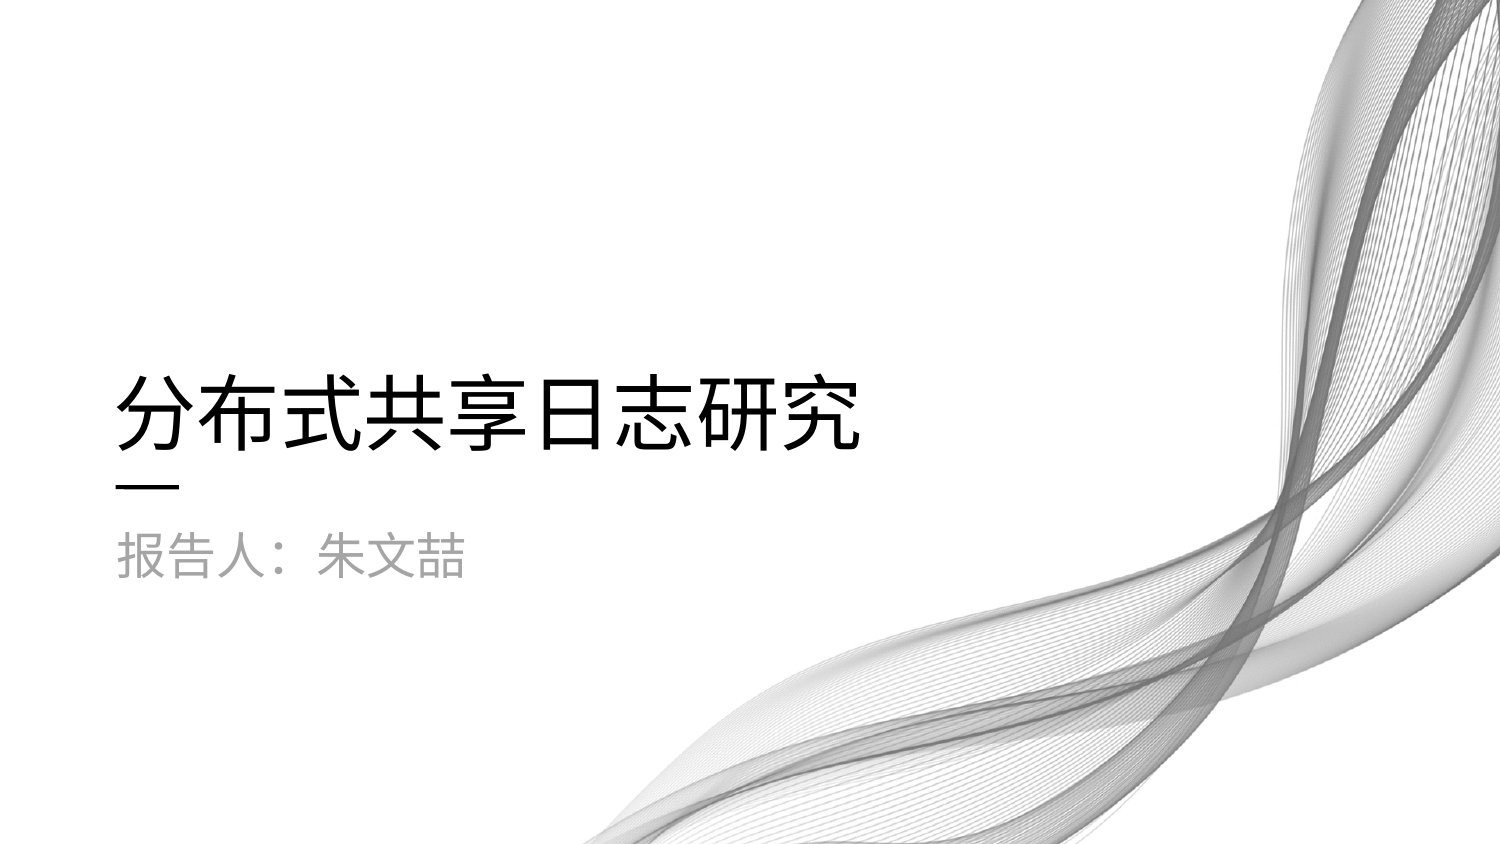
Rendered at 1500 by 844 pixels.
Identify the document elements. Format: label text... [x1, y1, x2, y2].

text_box 分布式共享日志研究 [98, 323, 878, 469]
text_box 报告人：朱文喆 [101, 487, 872, 592]
slide_number [1059, 782, 1397, 827]
picture [0, 0, 1500, 844]
